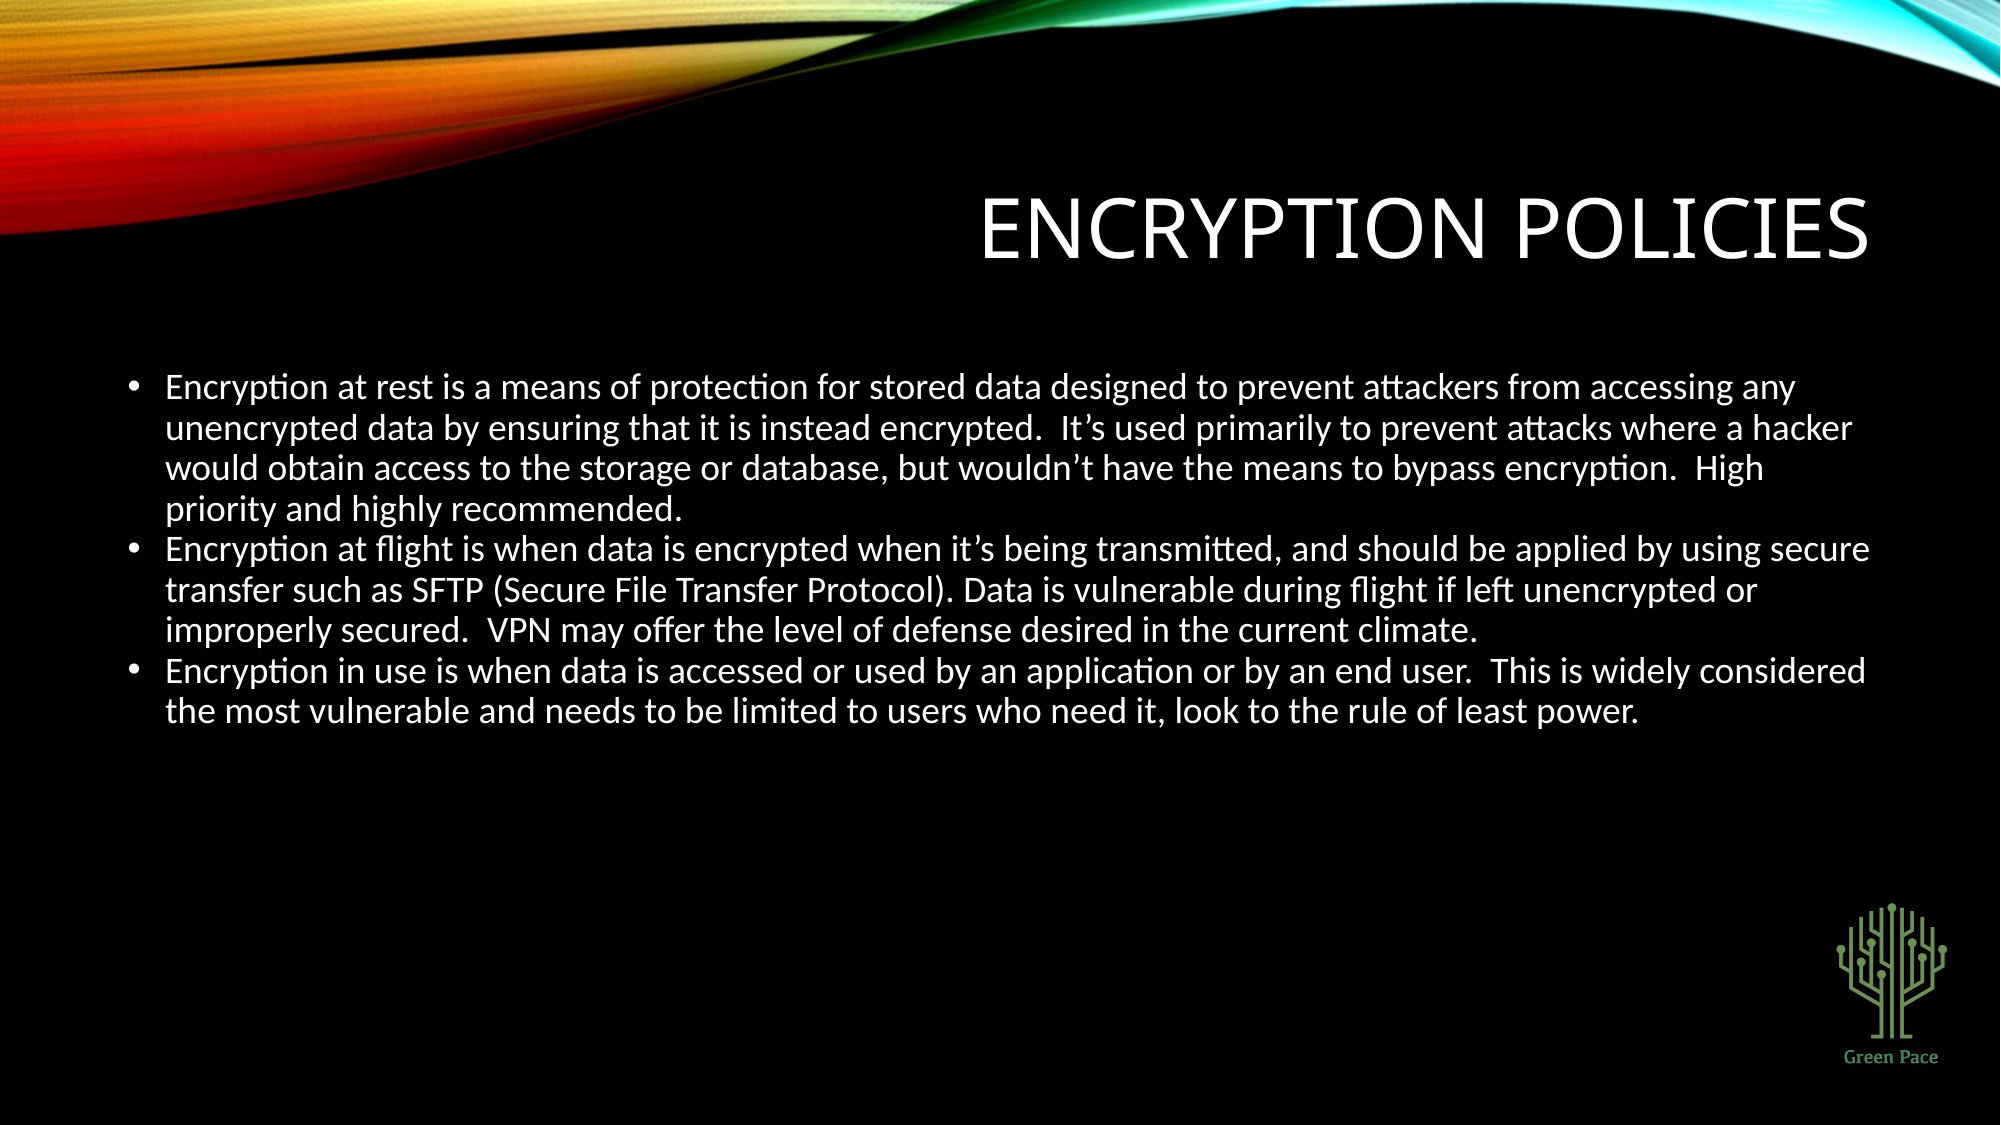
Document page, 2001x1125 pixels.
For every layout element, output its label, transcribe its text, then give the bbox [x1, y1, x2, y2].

picture [1817, 892, 1964, 1082]
list Encryption at rest is a means of protection for stored data designed to prevent attackers from accessing any unencrypted data by ensuring that it is instead encrypted. It’s used primarily to prevent attacks where a hacker would obtain access to the storage or database, but wouldn’t have the means to bypass encryption. High priority and highly recommended. Encryption at flight is when data is encrypted when it’s being transmitted, and should be applied by using secure transfer such as SFTP (Secure File Transfer Protocol). Data is vulnerable during flight if left unencrypted or improperly secured. VPN may offer the level of defense desired in the current climate. Encryption in use is when data is accessed or used by an application or by an end user. This is widely considered the most vulnerable and needs to be limited to users who need it, look to the rule of least power. [112, 360, 1888, 1021]
picture [0, 0, 2000, 237]
title ENCRYPTION POLICIES [474, 125, 1888, 338]
